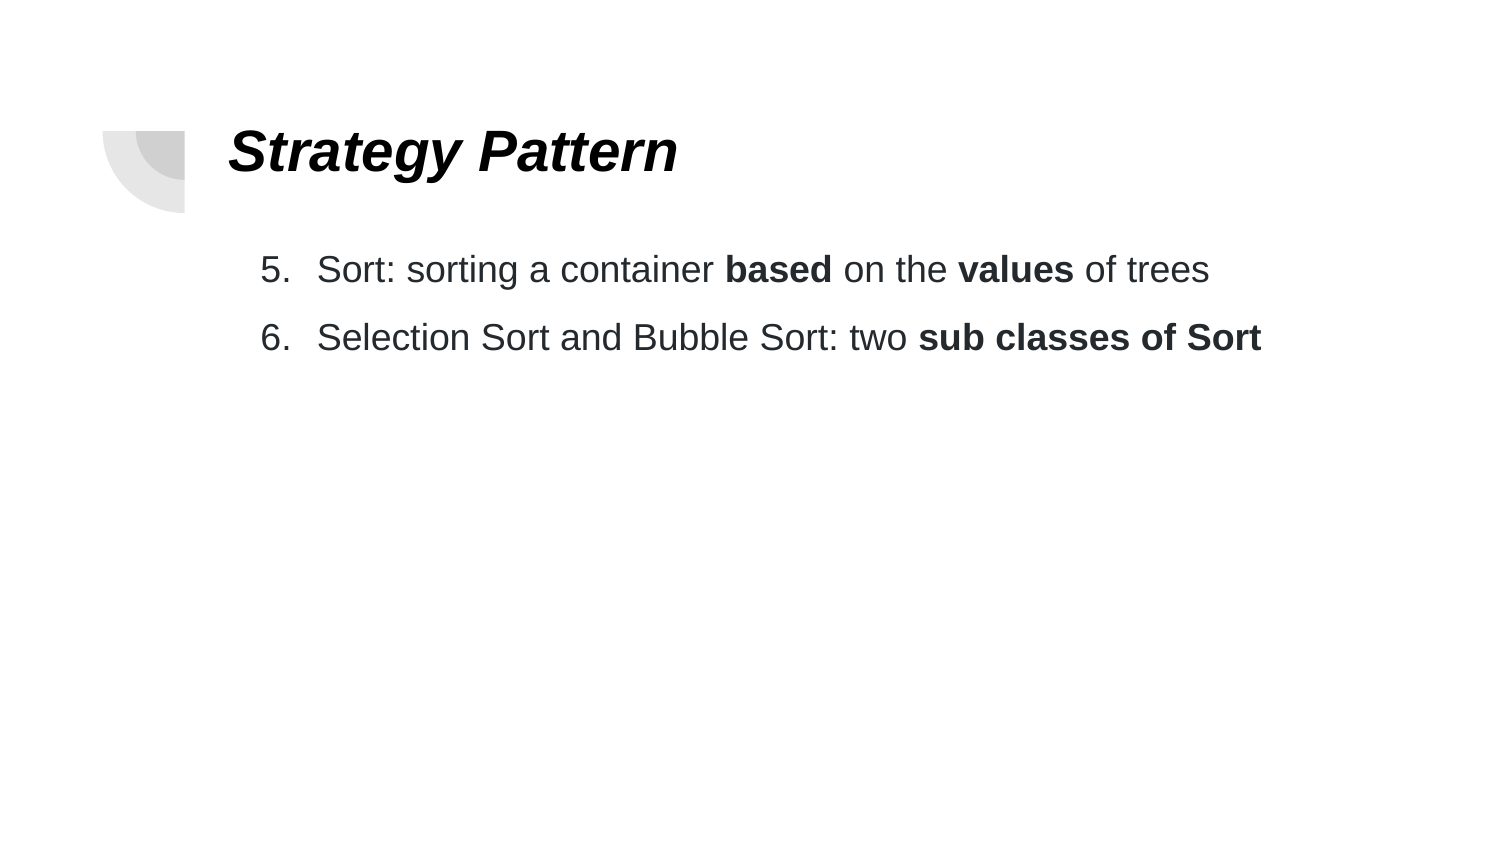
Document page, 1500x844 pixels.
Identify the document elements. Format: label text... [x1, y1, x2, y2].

title Strategy Pattern [213, 98, 1368, 263]
list Sort: sorting a container based on the values of trees Selection Sort and Bubble Sort: two sub classes of Sort [226, 207, 1381, 746]
